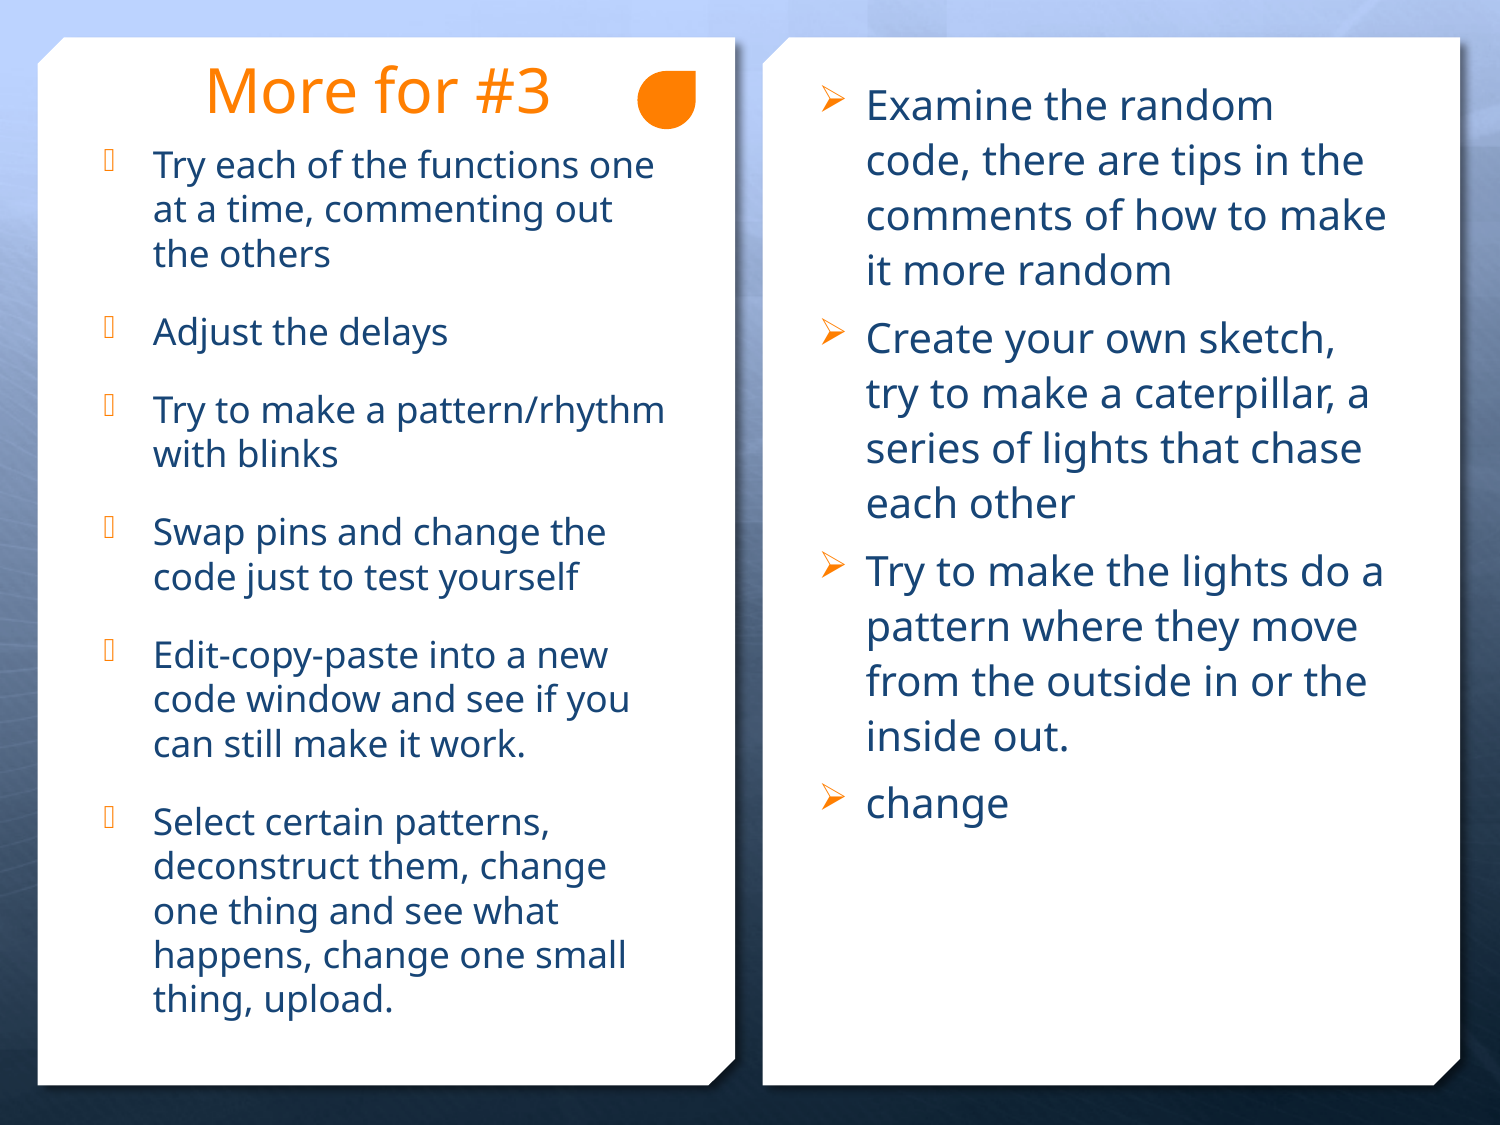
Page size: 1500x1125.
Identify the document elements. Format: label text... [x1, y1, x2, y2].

list Try each of the functions one at a time, commenting out the others Adjust the delays Try to make a pattern/rhythm with blinks Swap pins and change the code just to test yourself Edit-copy-paste into a new code window and see if you can still make it work. Select certain patterns, deconstruct them, change one thing and see what happens, change one small thing, upload. [88, 133, 689, 1042]
title More for #3 [189, 46, 605, 133]
list Examine the random code, there are tips in the comments of how to make it more random Create your own sketch, try to make a caterpillar, a series of lights that chase each other Try to make the lights do a pattern where they move from the outside in or the inside out. change [803, 66, 1404, 1042]
